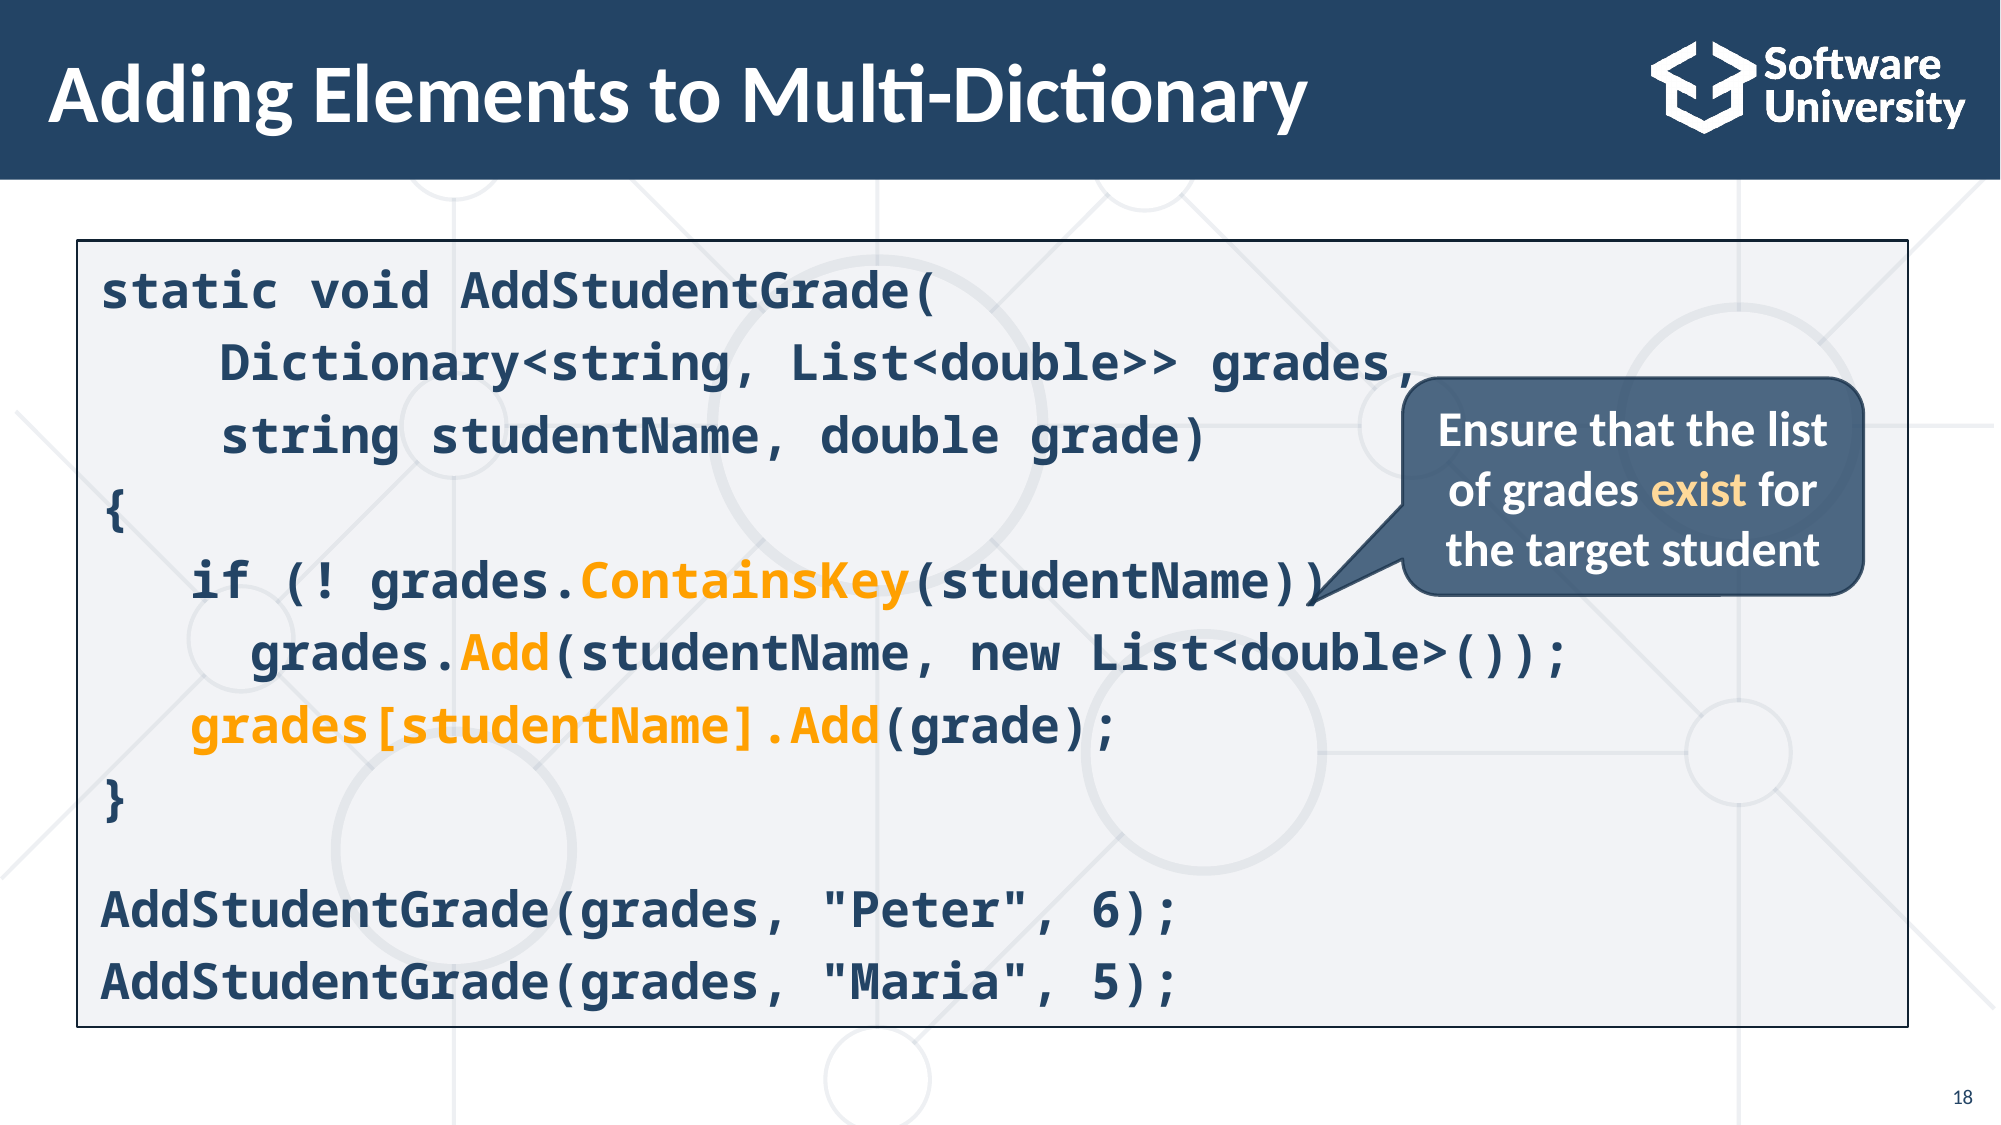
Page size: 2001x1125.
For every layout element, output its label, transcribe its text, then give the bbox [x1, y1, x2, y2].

text_box Ensure that the list of grades exist for the target student [1305, 375, 1866, 607]
title Adding Elements to Multi-Dictionary [31, 16, 1625, 162]
text_box static void AddStudentGrade( Dictionary<string, List<double>> grades, string studentName, double grade) { if (! grades.ContainsKey(studentName)) grades.Add(studentName, new List<double>()); grades[studentName].Add(grade); } AddStudentGrade(grades, "Peter", 6); AddStudentGrade(grades, "Maria", 5); [76, 240, 1908, 1028]
picture [1651, 41, 1966, 134]
slide_number 18 [1927, 1067, 1989, 1117]
